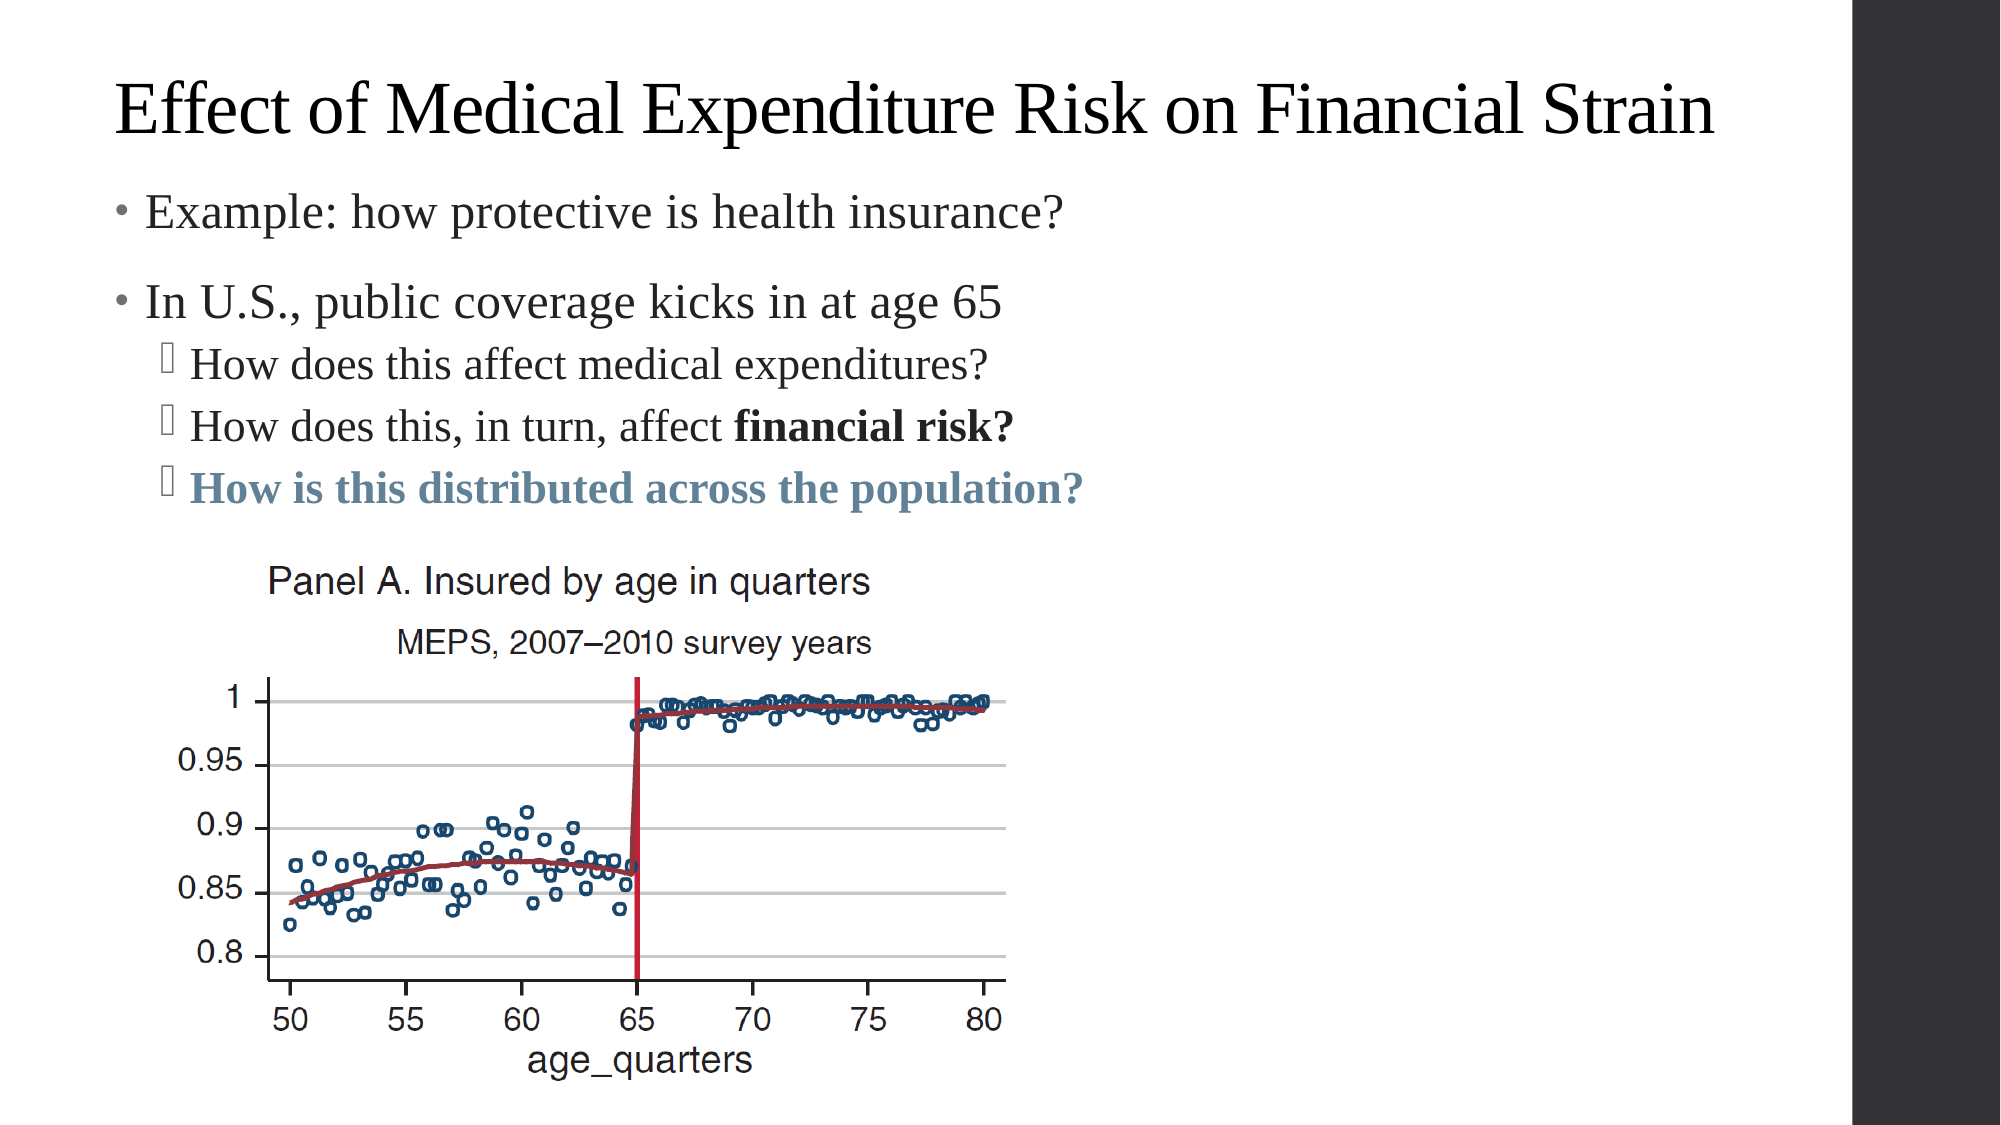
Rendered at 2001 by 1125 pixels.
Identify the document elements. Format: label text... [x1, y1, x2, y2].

picture [149, 549, 1036, 1089]
title Effect of Medical Expenditure Risk on Financial Strain [99, 55, 1813, 158]
list Example: how protective is health insurance? In U.S., public coverage kicks in at age 65 How does this affect medical expenditures? How does this, in turn, affect financial risk? How is this distributed across the population? [99, 174, 1743, 1019]
